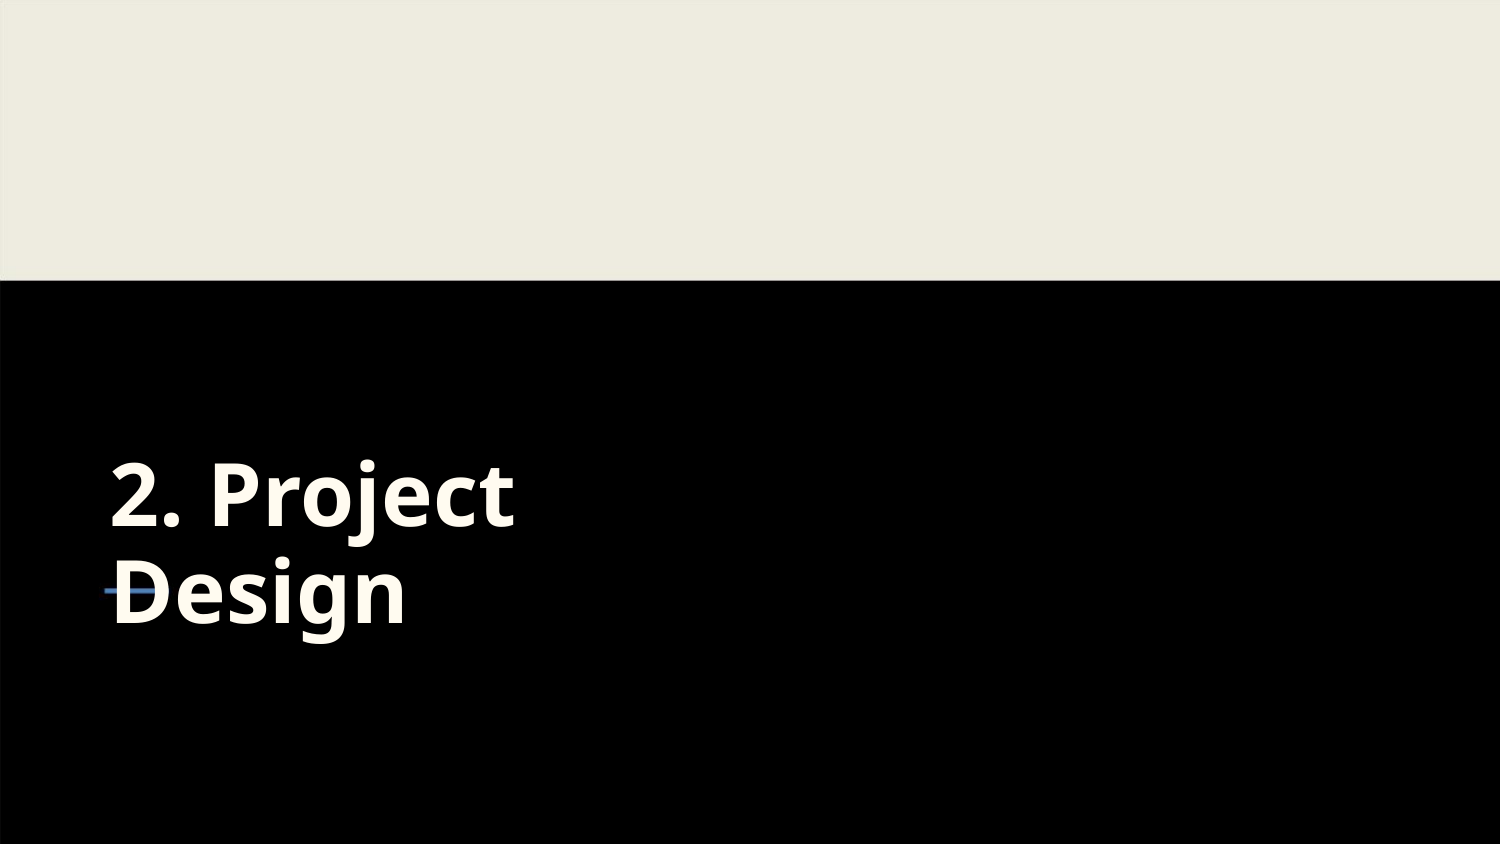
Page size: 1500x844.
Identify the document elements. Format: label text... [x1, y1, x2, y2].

text_box 2. Project Design [109, 446, 769, 641]
text_box [0, 0, 1500, 844]
